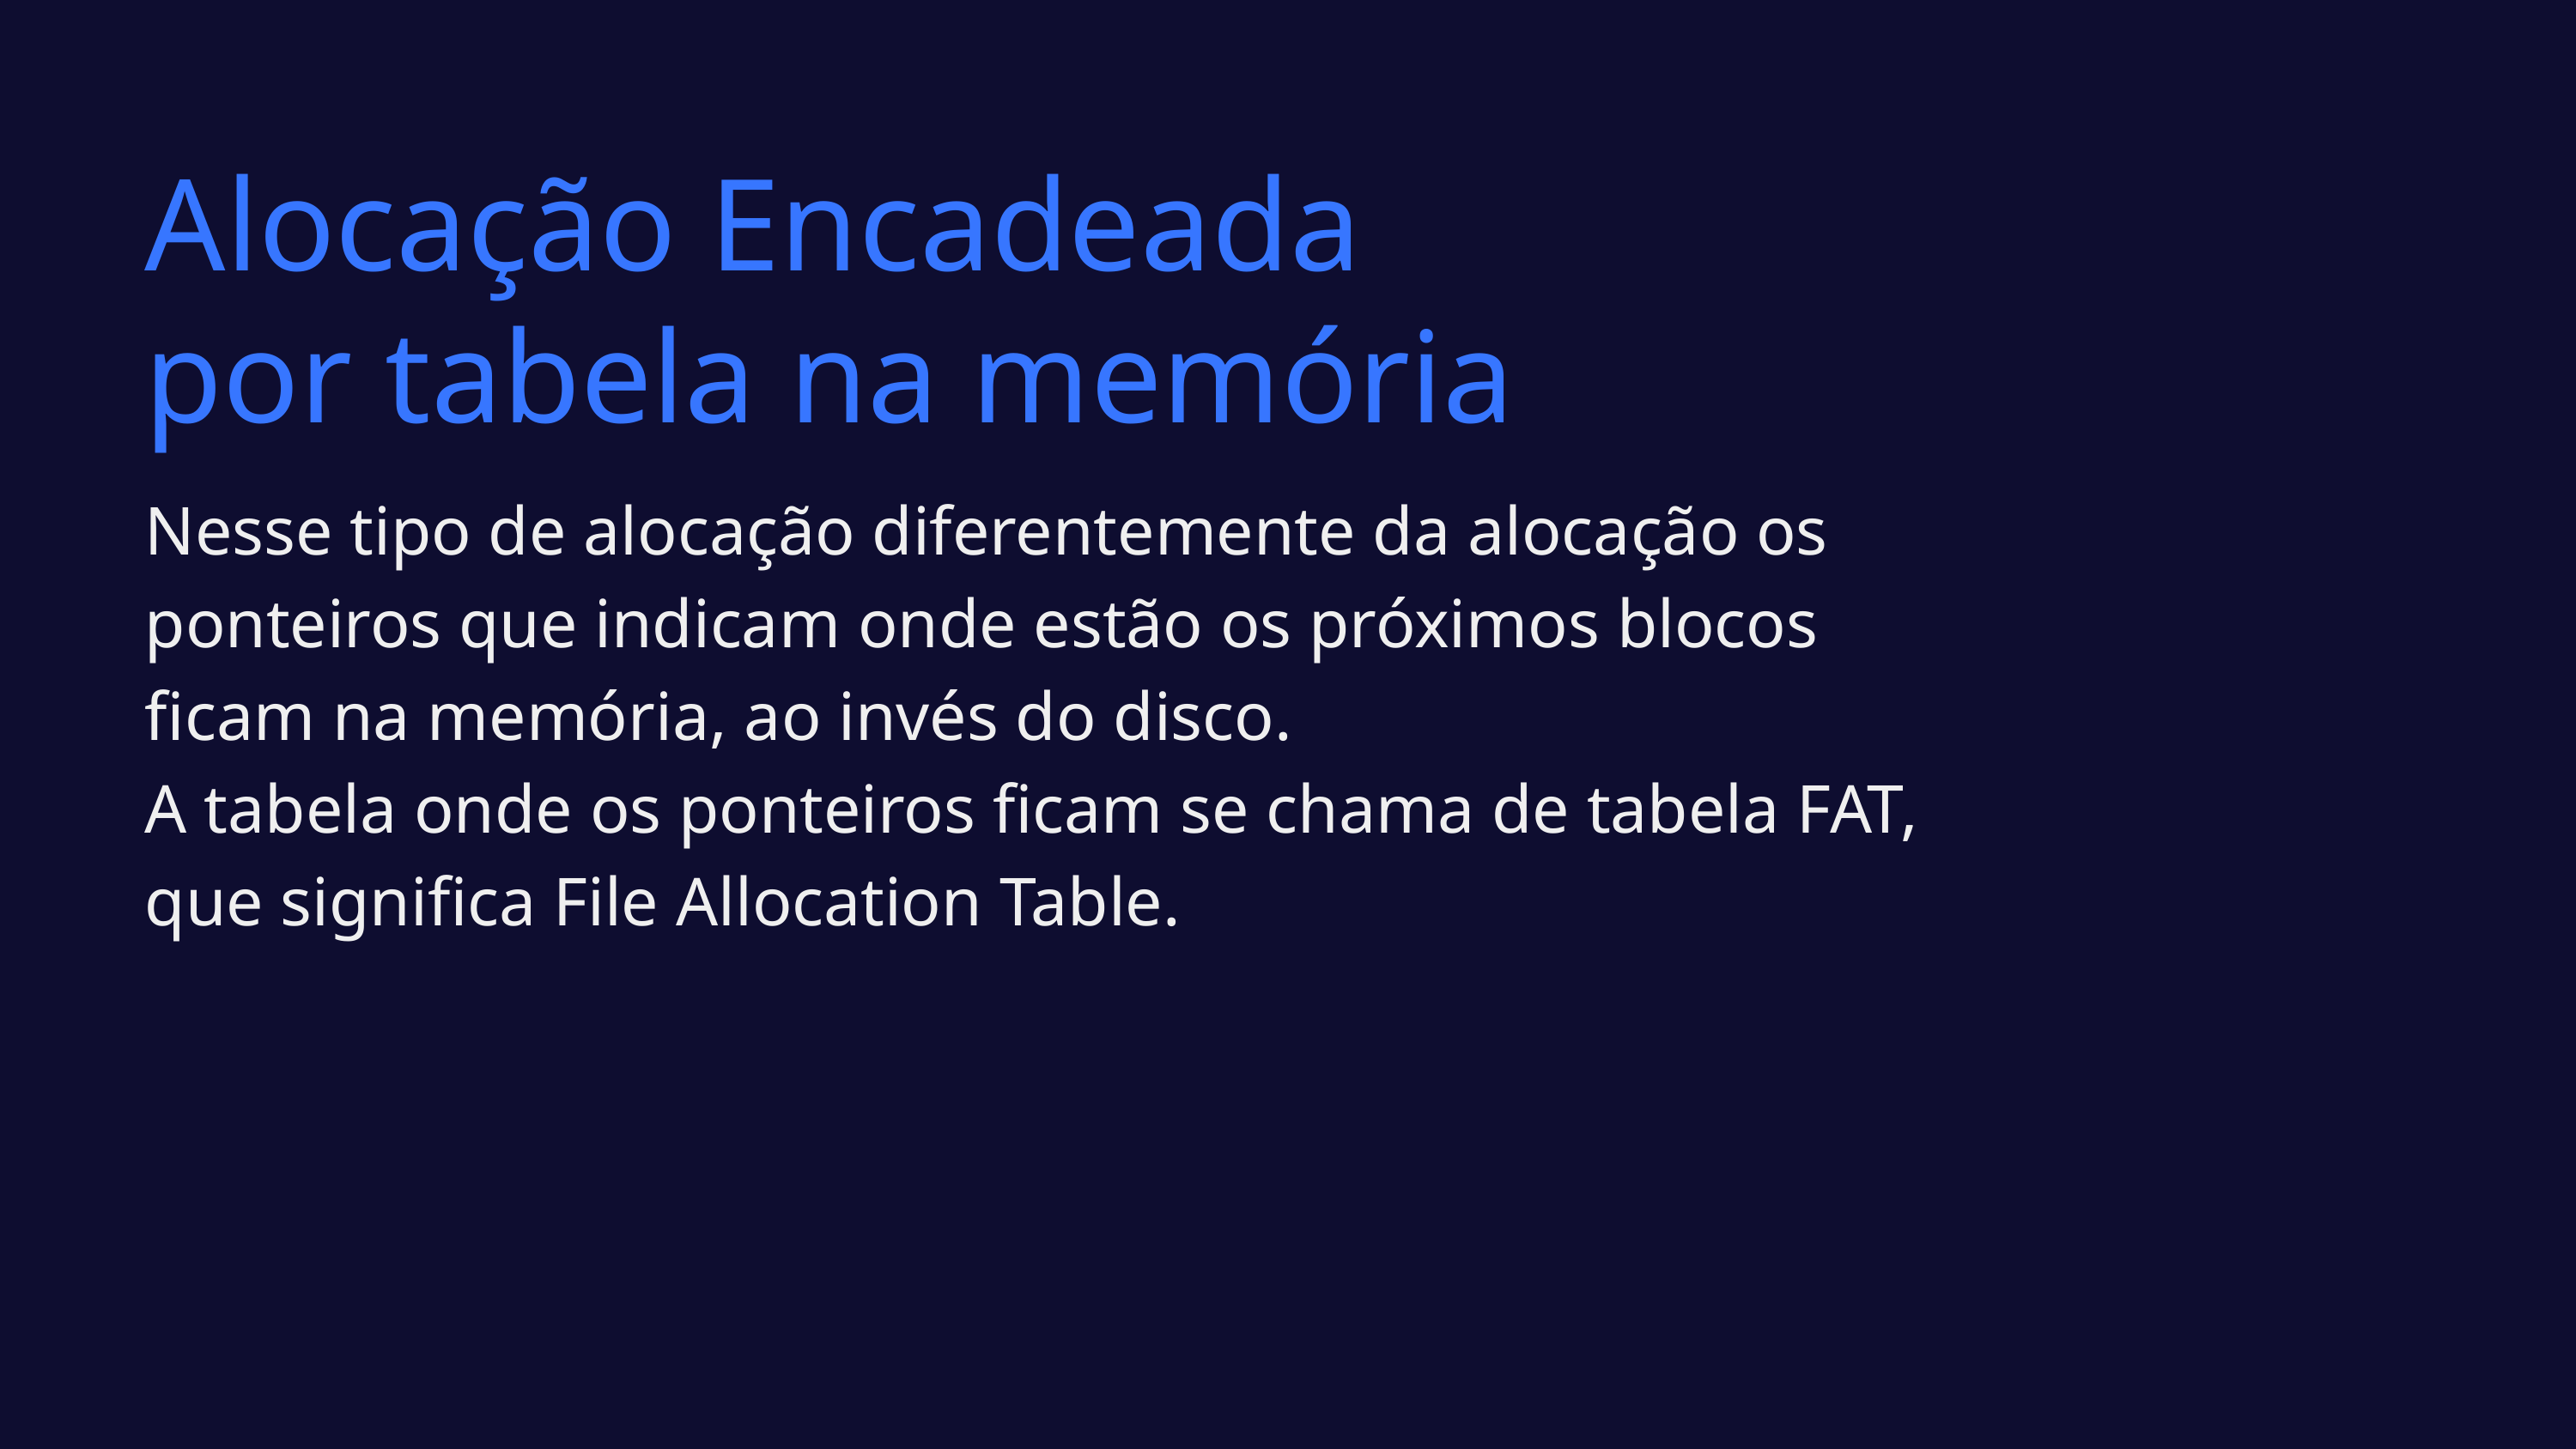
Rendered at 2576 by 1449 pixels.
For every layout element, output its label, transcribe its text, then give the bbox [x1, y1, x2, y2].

text_box Alocação Encadeada por tabela na memória [144, 143, 1566, 449]
text_box Nesse tipo de alocação diferentemente da alocação os ponteiros que indicam onde estão os próximos blocos ficam na memória, ao invés do disco. A tabela onde os ponteiros ficam se chama de tabela FAT, que significa File Allocation Table. [144, 476, 1986, 939]
